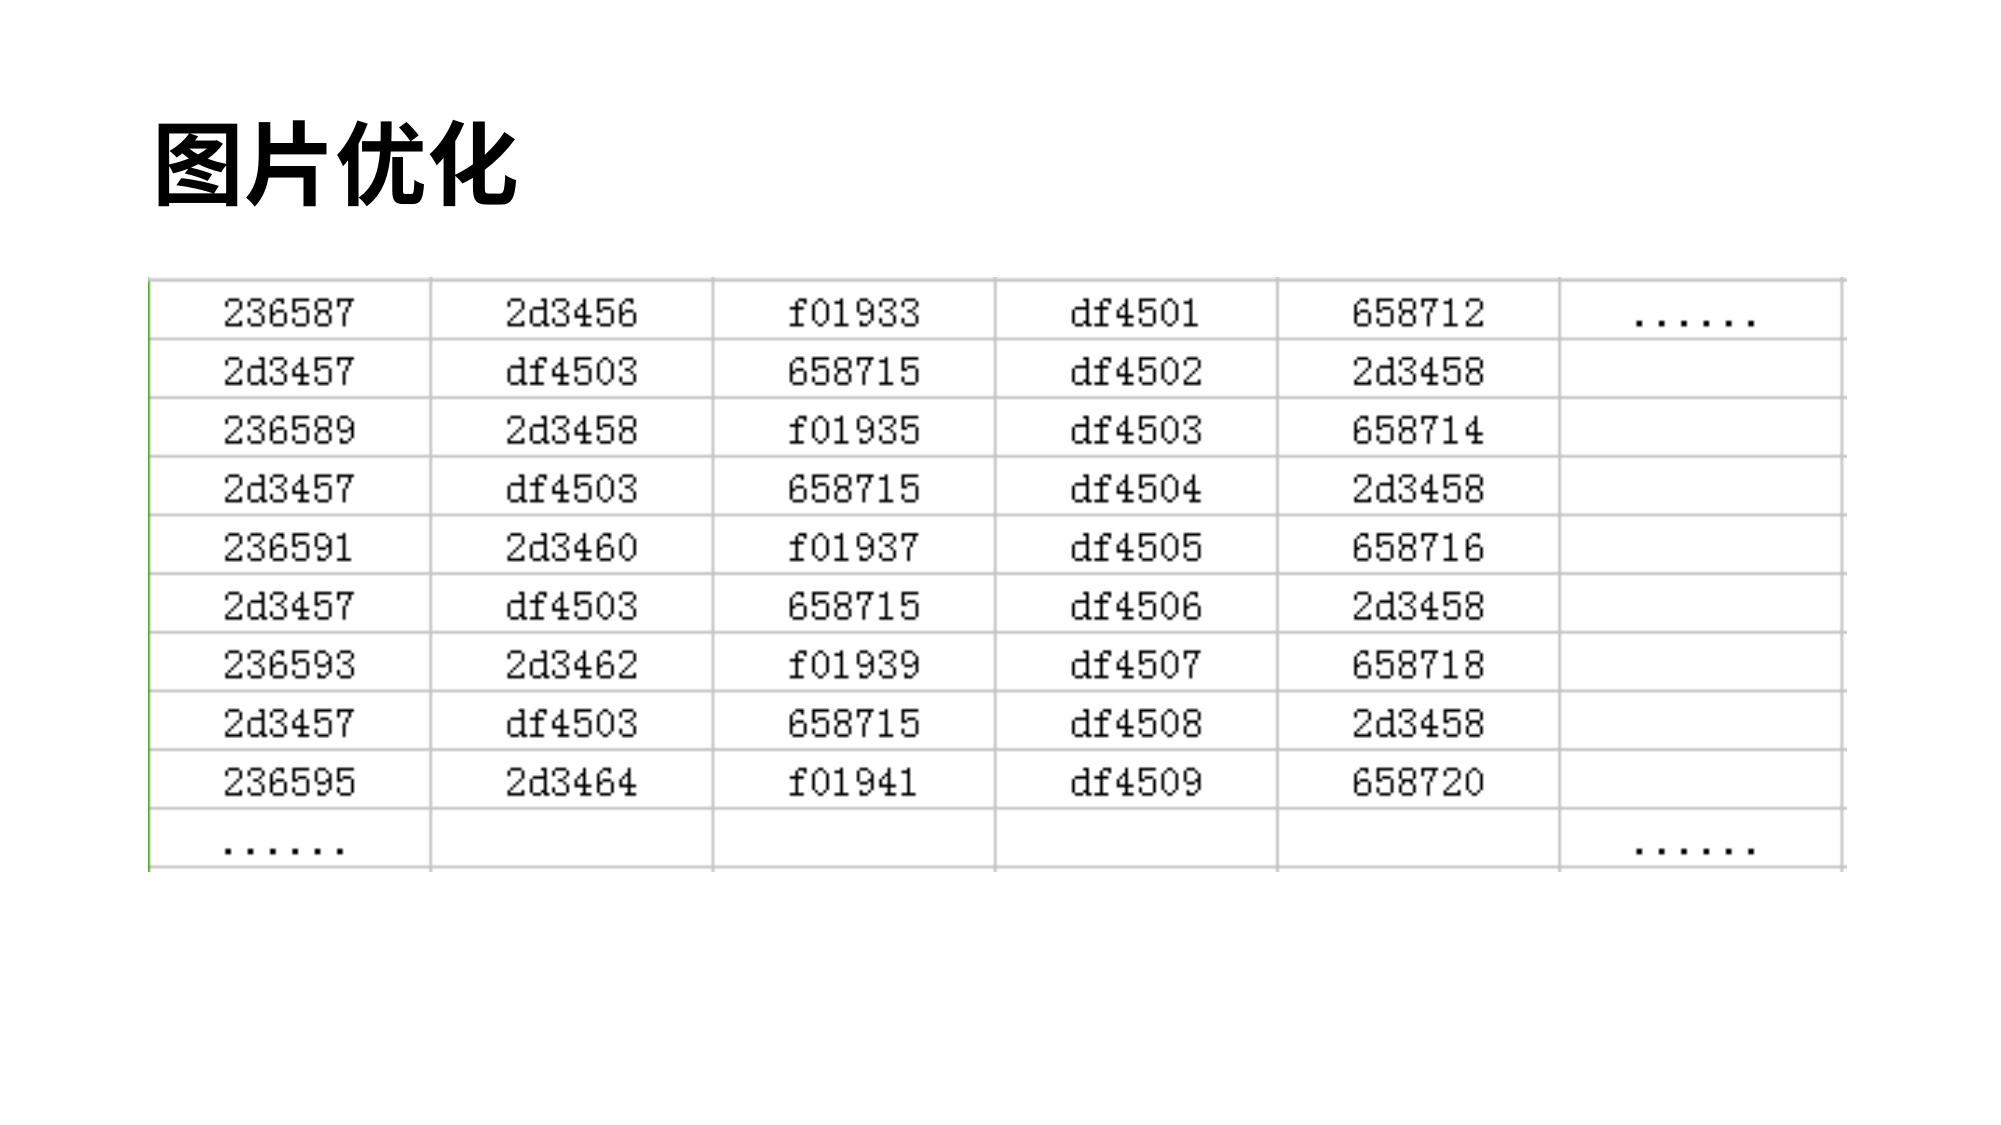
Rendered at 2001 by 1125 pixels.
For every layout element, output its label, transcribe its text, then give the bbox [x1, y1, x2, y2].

title 图片优化 [137, 59, 1863, 278]
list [148, 277, 1847, 872]
